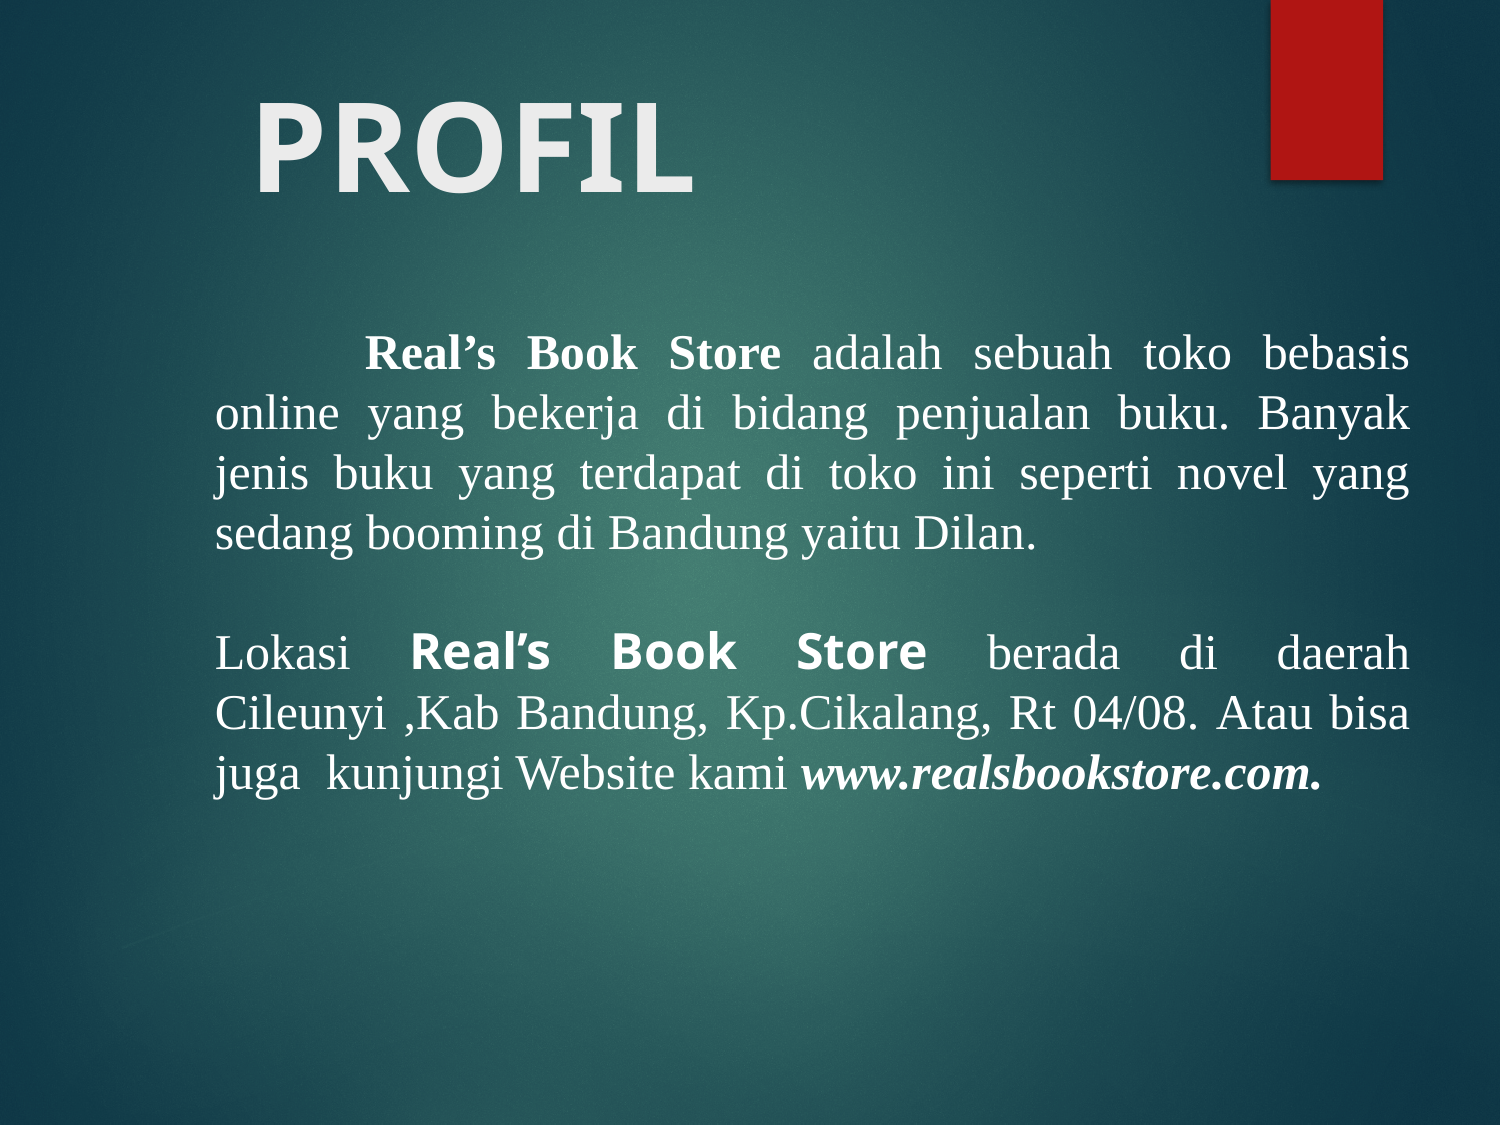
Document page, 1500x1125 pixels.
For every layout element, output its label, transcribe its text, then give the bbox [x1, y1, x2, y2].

text_box Real’s Book Store adalah sebuah toko bebasis online yang bekerja di bidang penjualan buku. Banyak jenis buku yang terdapat di toko ini seperti novel yang sedang booming di Bandung yaitu Dilan. Lokasi Real’s Book Store berada di daerah Cileunyi ,Kab Bandung, Kp.Cikalang, Rt 04/08. Atau bisa juga kunjungi Website kami www.realsbookstore.com. [200, 312, 1425, 868]
title PROFIL [234, 59, 1450, 225]
